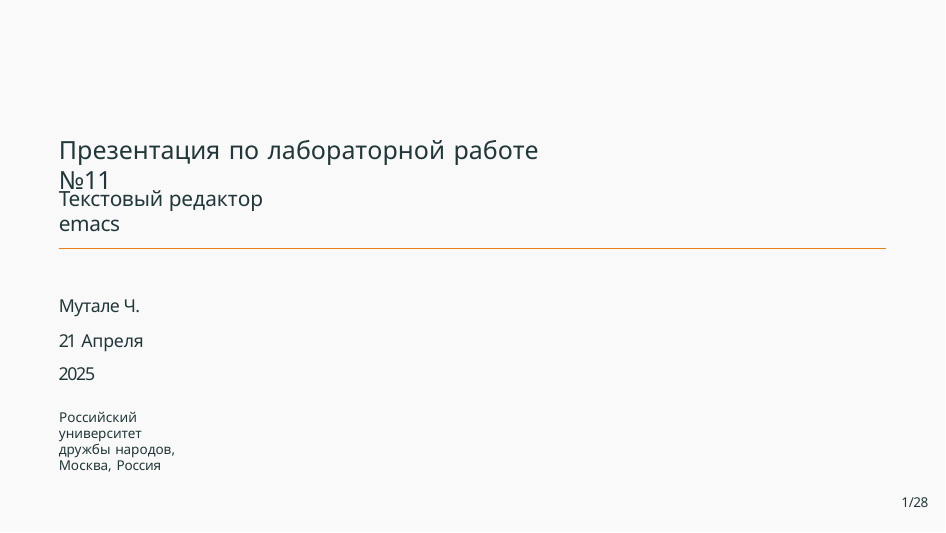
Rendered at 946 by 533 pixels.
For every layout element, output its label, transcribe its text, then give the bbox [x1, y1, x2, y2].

text_box Текстовый редактор emacs [56, 182, 324, 236]
text_box 1/28 [899, 491, 931, 511]
text_box Мутале Ч. 21 Апреля 2025 Российский университет дружбы народов, Москва, Россия [56, 281, 442, 474]
title Презентация по лабораторной работе №11 [56, 132, 573, 224]
